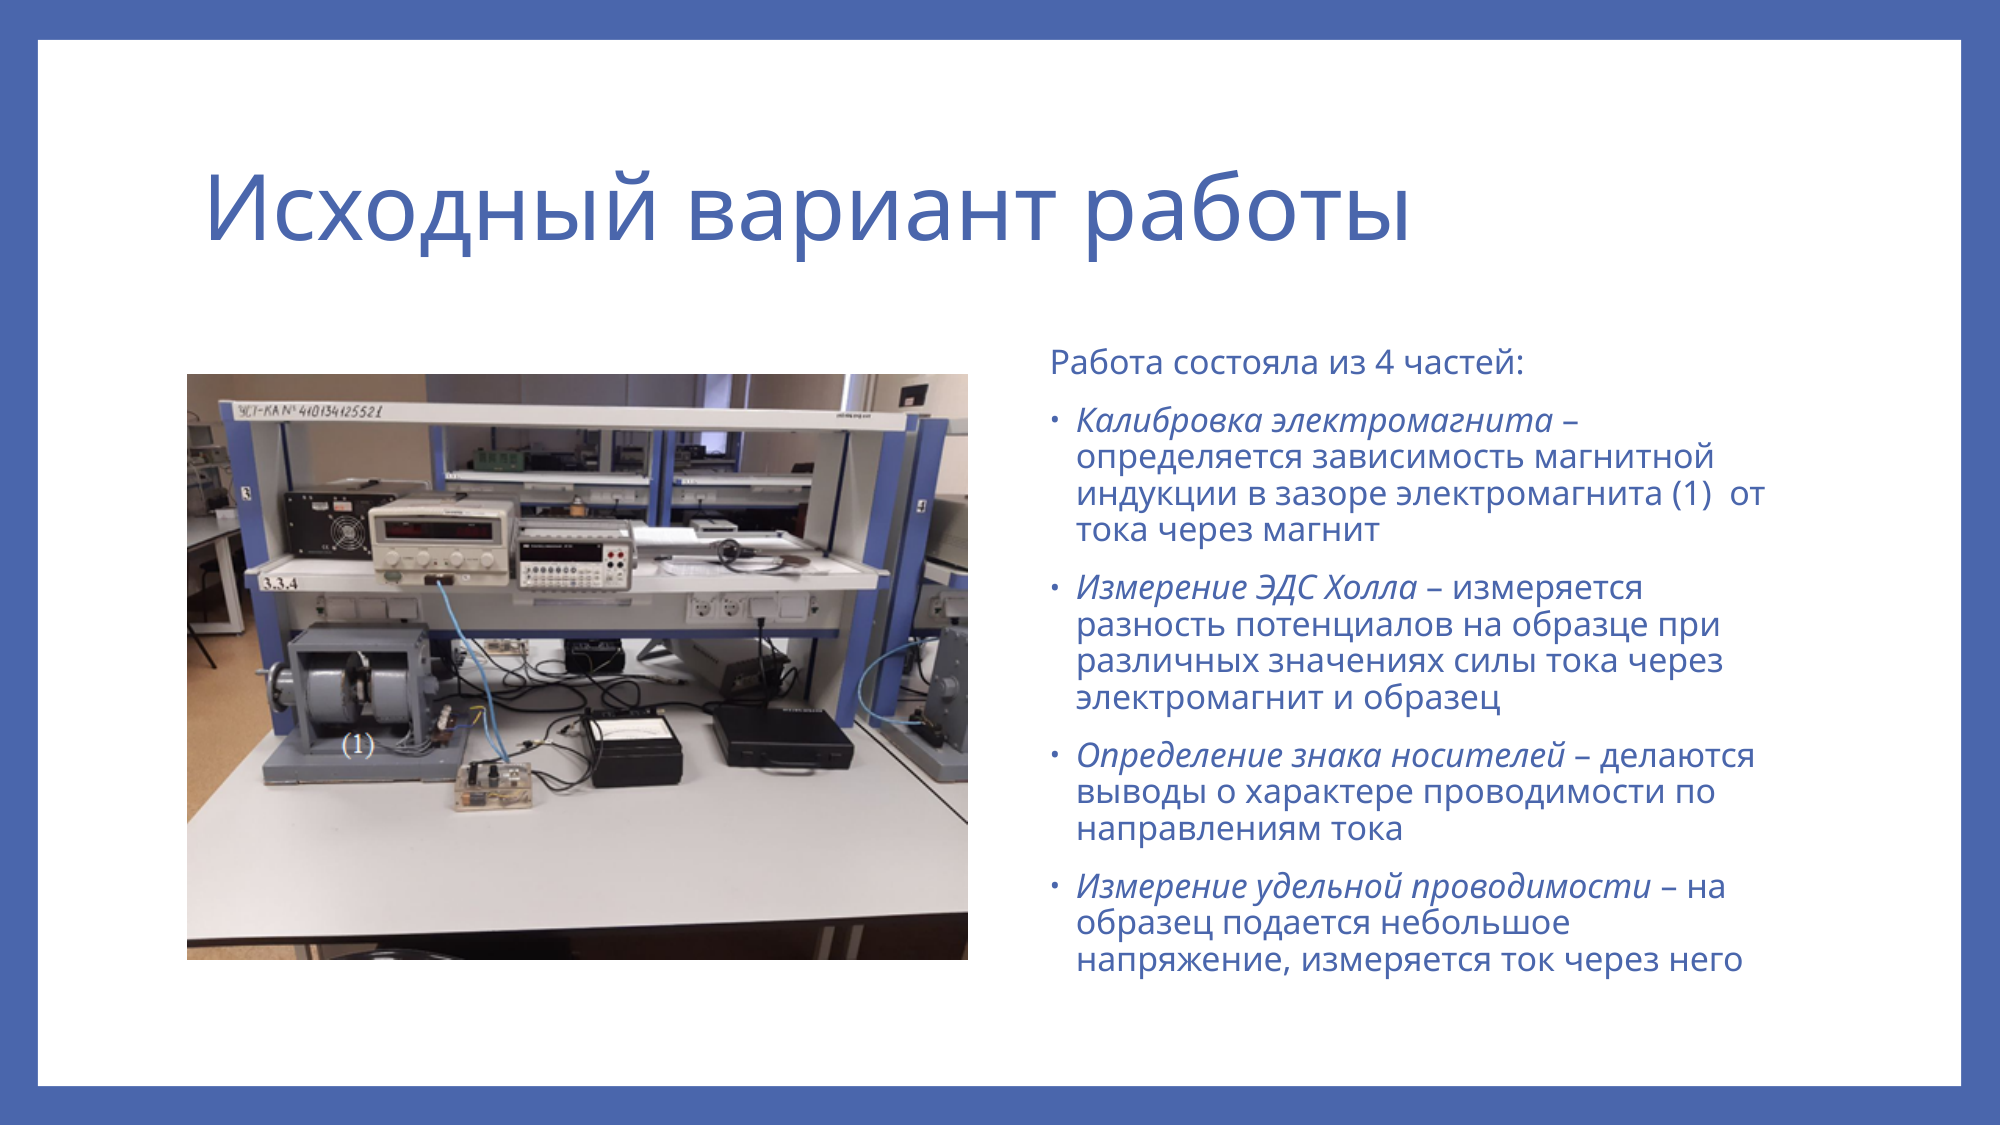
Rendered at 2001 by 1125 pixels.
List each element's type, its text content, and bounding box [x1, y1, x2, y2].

title Исходный вариант работы [187, 99, 1808, 323]
picture [187, 374, 968, 960]
list Работа состояла из 4 частей: Калибровка электромагнита – определяется зависимость магнитной индукции в зазоре электромагнита (1) от тока через магнит Измерение ЭДС Холла – измеряется разность потенциалов на образце при различных значениях силы тока через электромагнит и образец Определение знака носителей – делаются выводы о характере проводимости по направлениям тока Измерение удельной проводимости – на образец подается небольшое напряжение, измеряется ток через него [1028, 337, 1809, 998]
